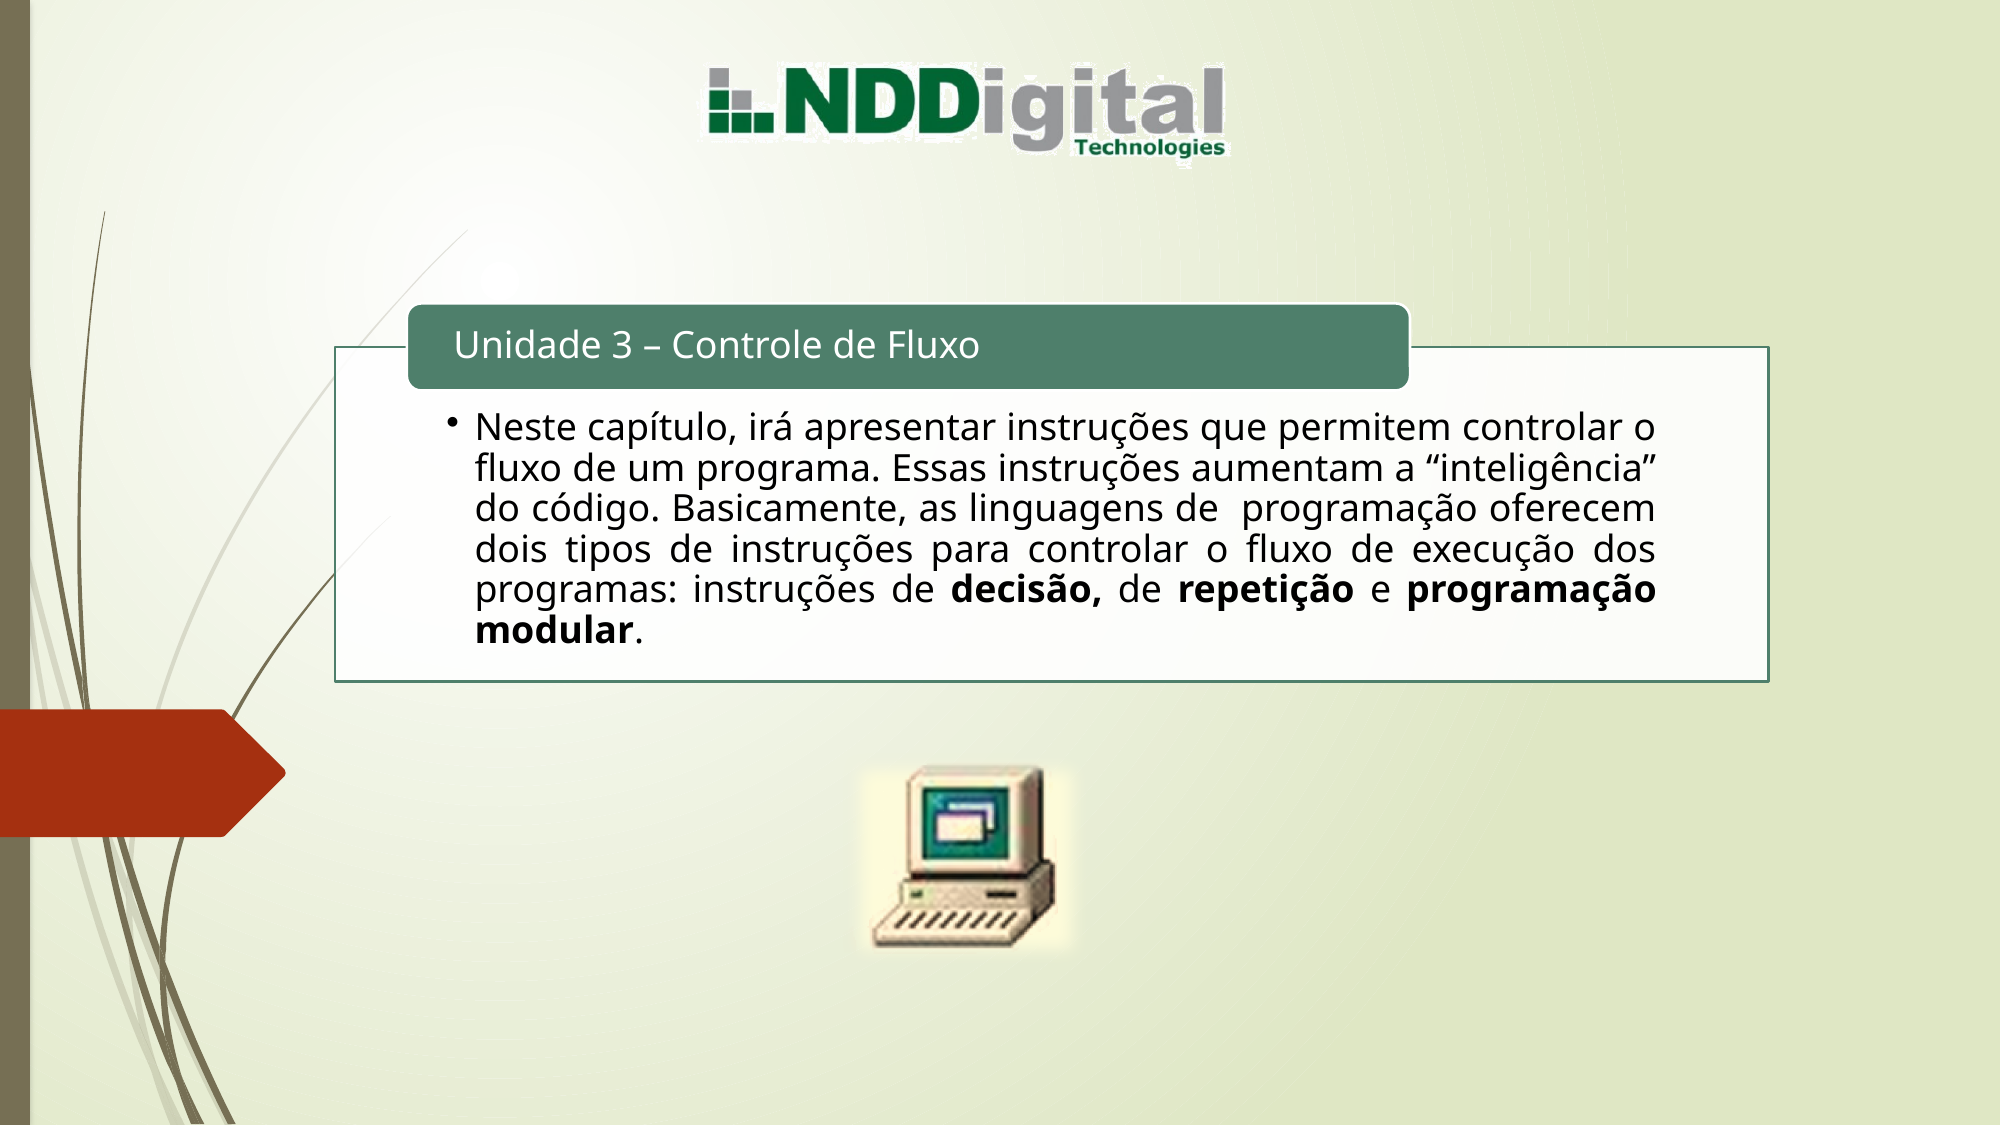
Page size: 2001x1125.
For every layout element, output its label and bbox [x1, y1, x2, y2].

picture [841, 752, 1091, 969]
picture [684, 0, 1248, 180]
text_box [334, 269, 1769, 716]
